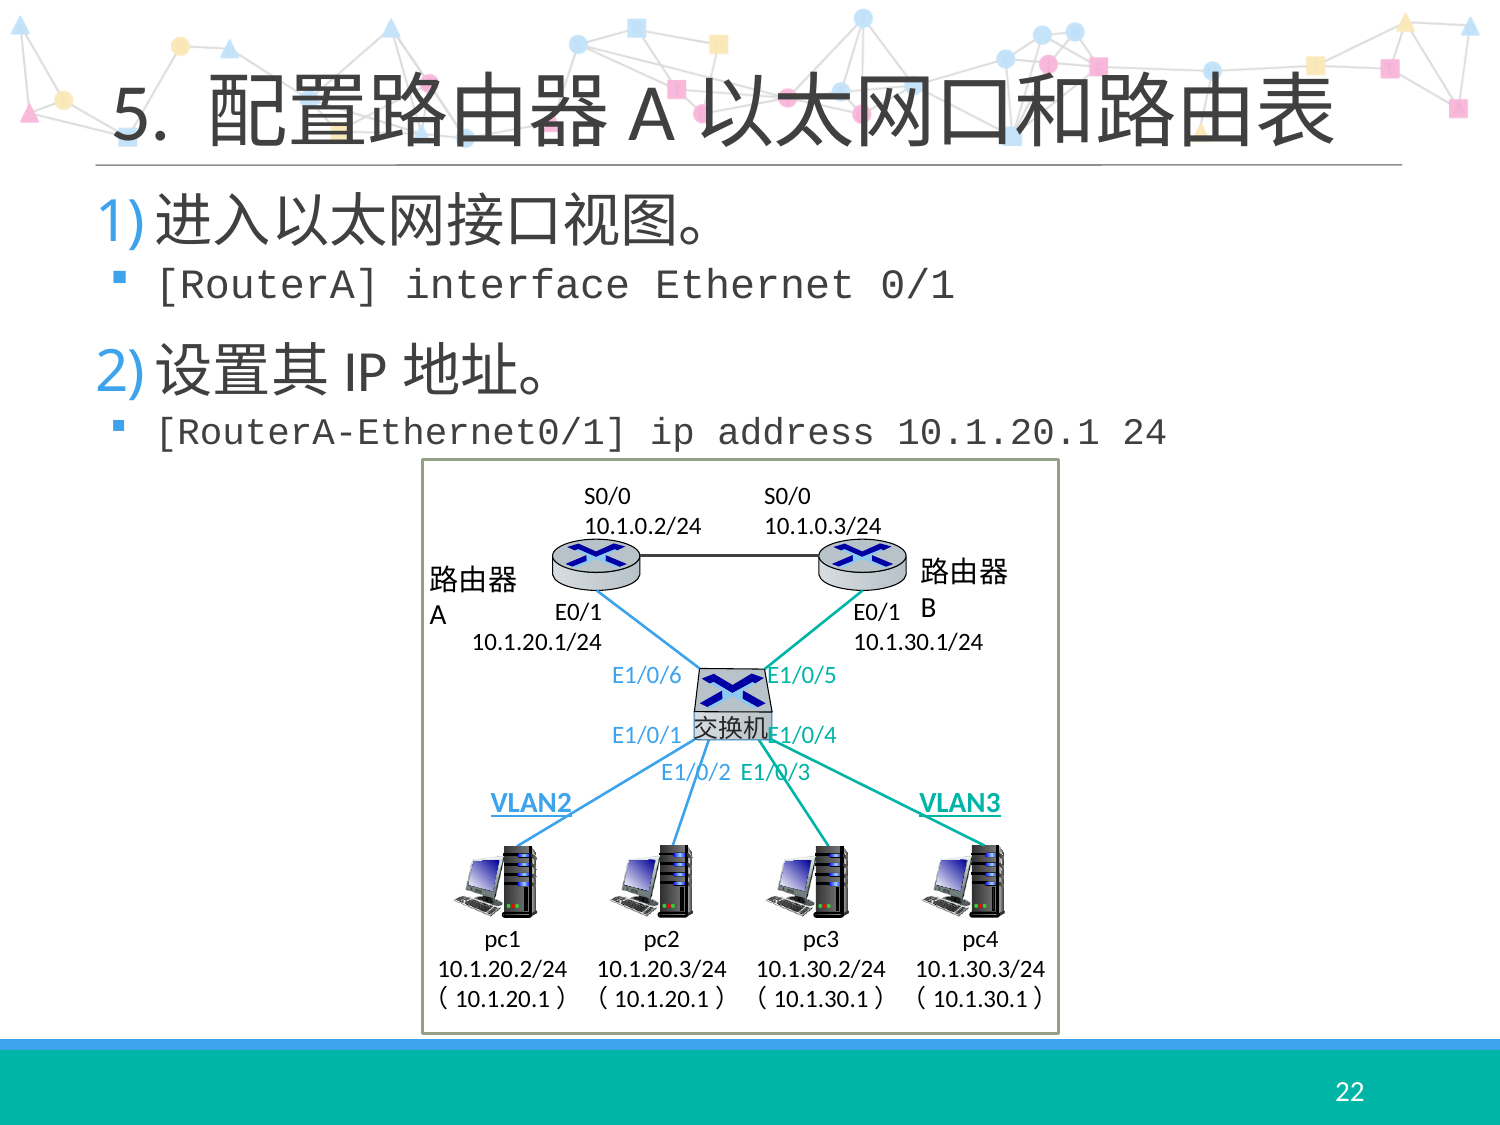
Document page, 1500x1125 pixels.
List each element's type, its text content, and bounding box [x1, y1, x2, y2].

slide_number 22 [1218, 1059, 1380, 1120]
picture [0, 0, 1500, 165]
title 5. 配置路由器A以太网口和路由表 [95, 47, 1403, 165]
list 进入以太网接口视图。 [RouterA] interface Ethernet 0/1 设置其IP地址。 [RouterA-Ethernet0/1] ip address 10.1.20.1 24 [95, 184, 1403, 1019]
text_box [414, 458, 1059, 1034]
